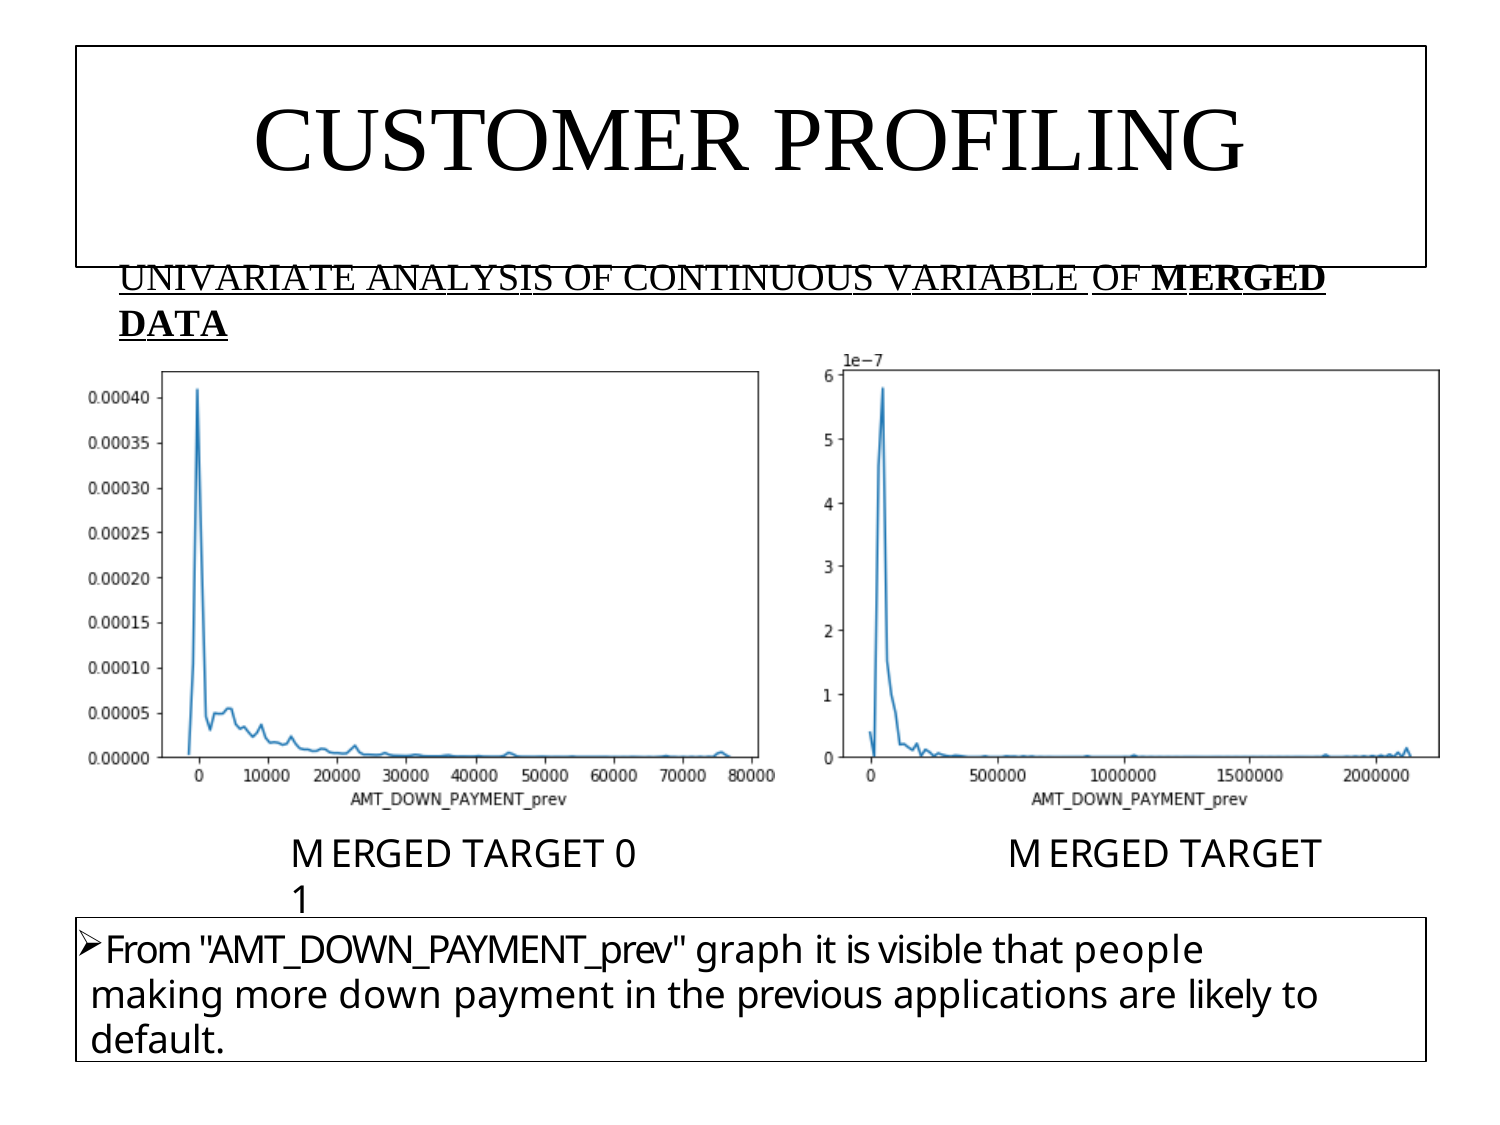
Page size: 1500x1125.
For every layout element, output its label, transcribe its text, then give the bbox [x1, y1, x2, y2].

picture [88, 370, 775, 810]
text_box MERGED TARGET 0 MERGED TARGET 1 [287, 826, 1344, 917]
text_box UNIVARIATE ANALYSIS OF CONTINUOUS VARIABLE OF MERGED DATA [116, 250, 1385, 345]
text_box From "AMT_DOWN_PAYMENT_prev" graph it is visible that people making more down payment in the previous applications are likely to default. [75, 917, 1426, 1062]
title CUSTOMER PROFILING [75, 45, 1426, 267]
picture [824, 354, 1441, 810]
